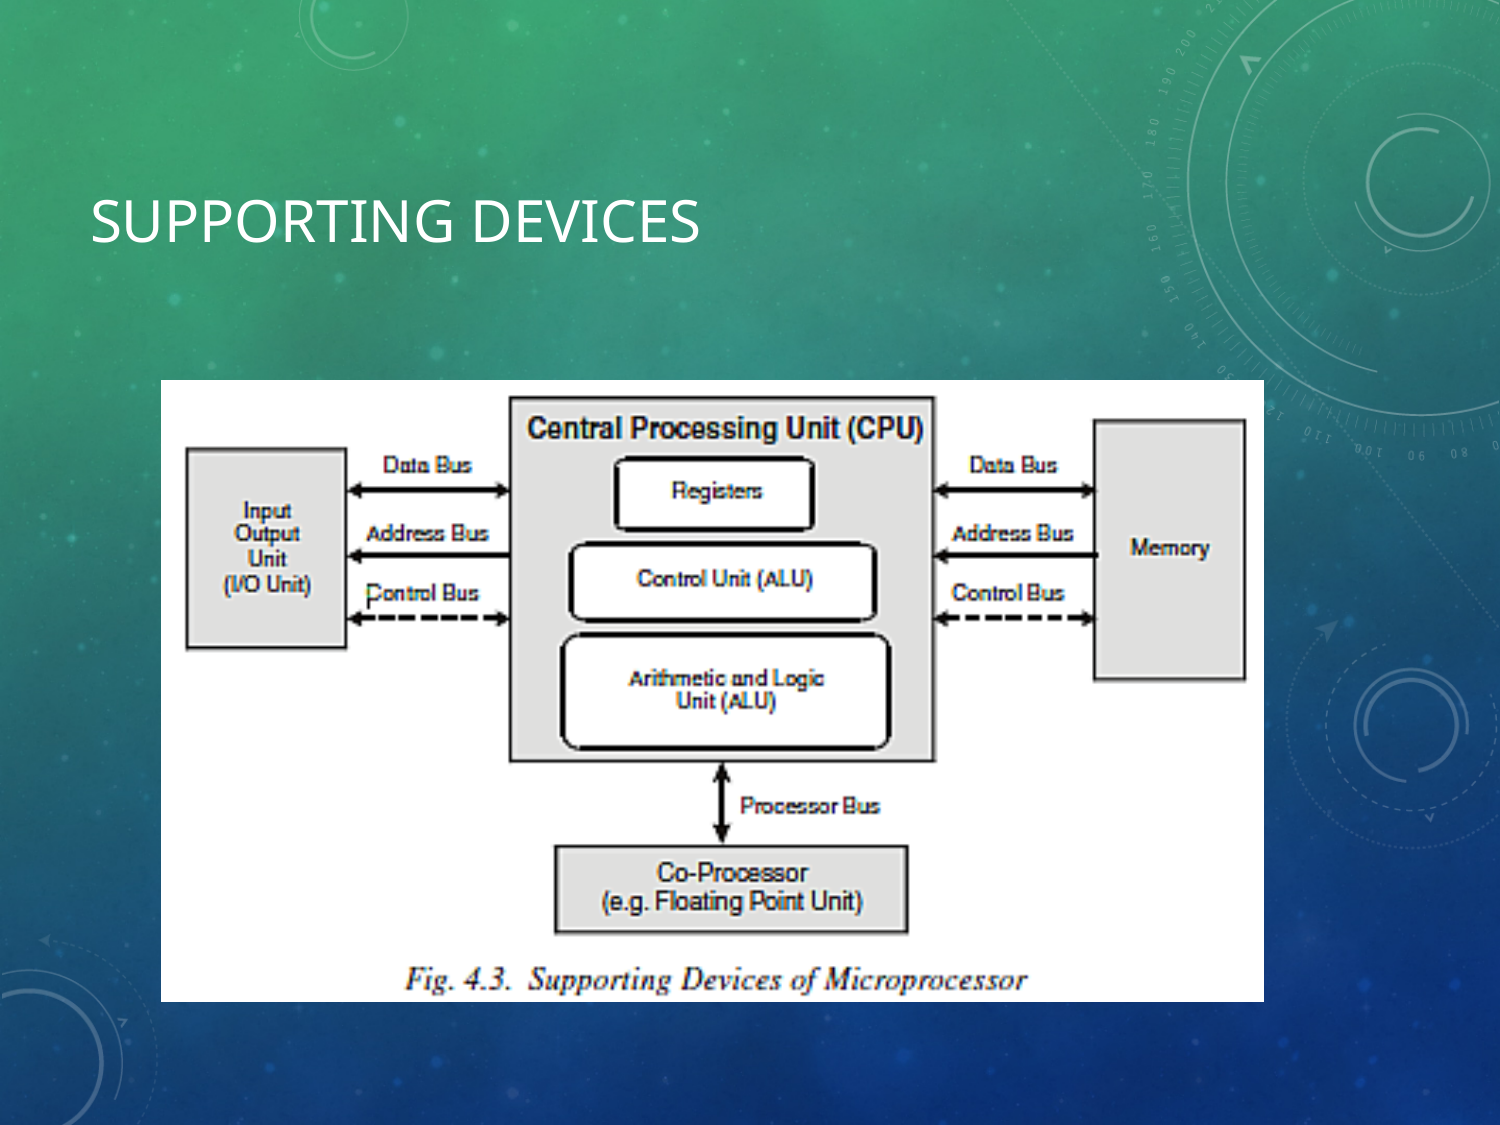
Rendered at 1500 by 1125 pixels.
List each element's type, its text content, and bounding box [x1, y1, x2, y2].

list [160, 380, 1264, 1002]
title Supporting devices [75, 99, 1350, 339]
picture [0, 0, 1500, 1125]
